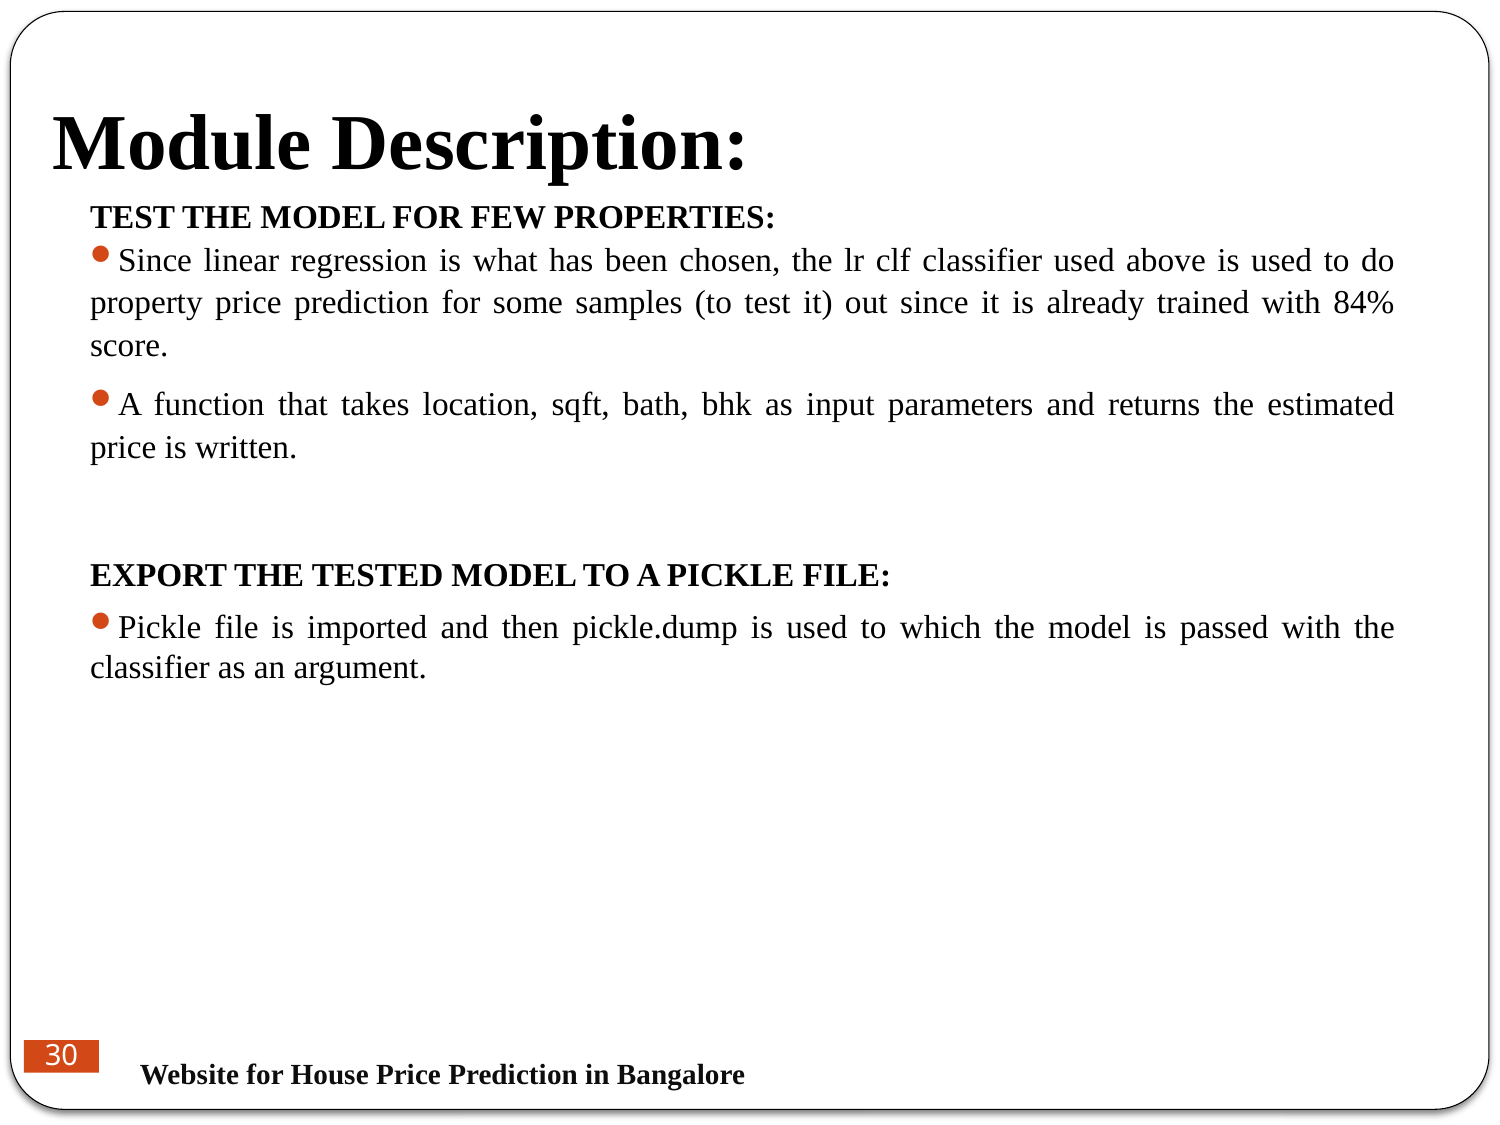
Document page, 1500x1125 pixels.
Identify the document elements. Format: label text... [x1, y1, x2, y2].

title Module Description: [37, 87, 1463, 201]
list TEST THE MODEL FOR FEW PROPERTIES: Since linear regression is what has been chosen, the lr clf classifier used above is used to do property price prediction for some samples (to test it) out since it is already trained with 84% score. A function that takes location, sqft, bath, bhk as input parameters and returns the estimated price is written. EXPORT THE TESTED MODEL TO A PICKLE FILE: Pickle file is imported and then pickle.dump is used to which the model is passed with the classifier as an argument. [74, 187, 1413, 1013]
footer Website for House Price Prediction in Bangalore [125, 1035, 1375, 1110]
slide_number 30 [23, 1040, 99, 1073]
